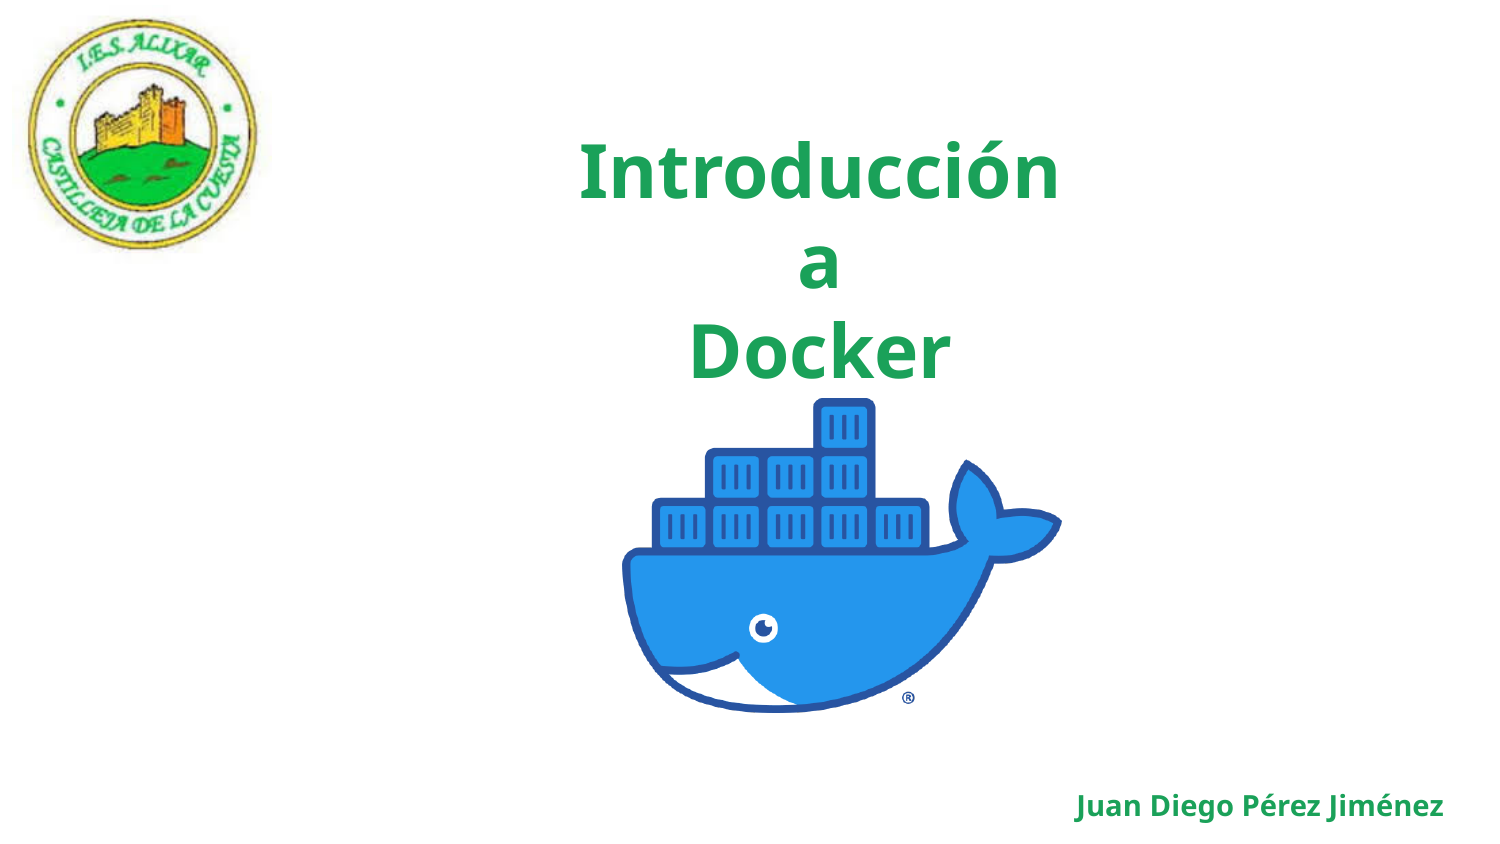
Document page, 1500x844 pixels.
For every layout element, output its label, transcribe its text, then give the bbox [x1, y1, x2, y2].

picture [12, 4, 272, 265]
picture [622, 398, 1062, 714]
text_box Introducción a Docker [277, 108, 1390, 242]
text_box Juan Diego Pérez Jiménez [1061, 772, 1500, 844]
